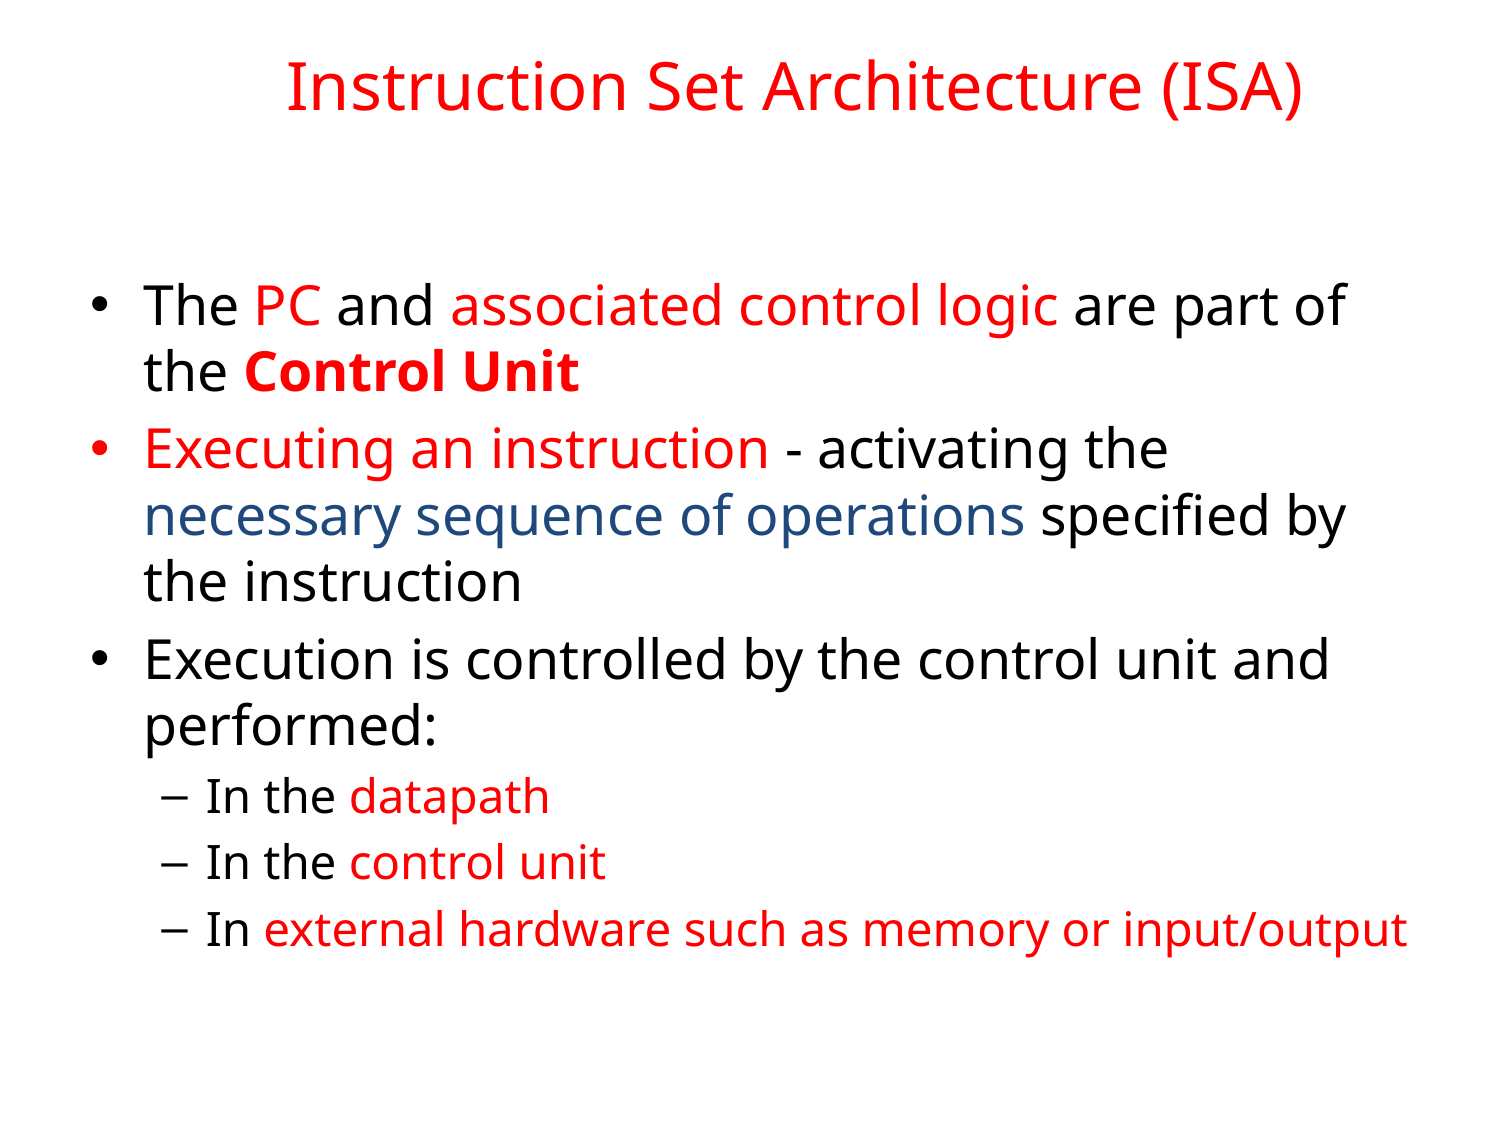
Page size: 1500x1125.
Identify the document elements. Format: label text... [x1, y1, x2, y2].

list The PC and associated control logic are part of the Control Unit Executing an instruction - activating the necessary sequence of operations specified by the instruction Execution is controlled by the control unit and performed: In the datapath In the control unit In external hardware such as memory or input/output [75, 262, 1425, 1005]
title Instruction Set Architecture (ISA) [117, 0, 1474, 168]
